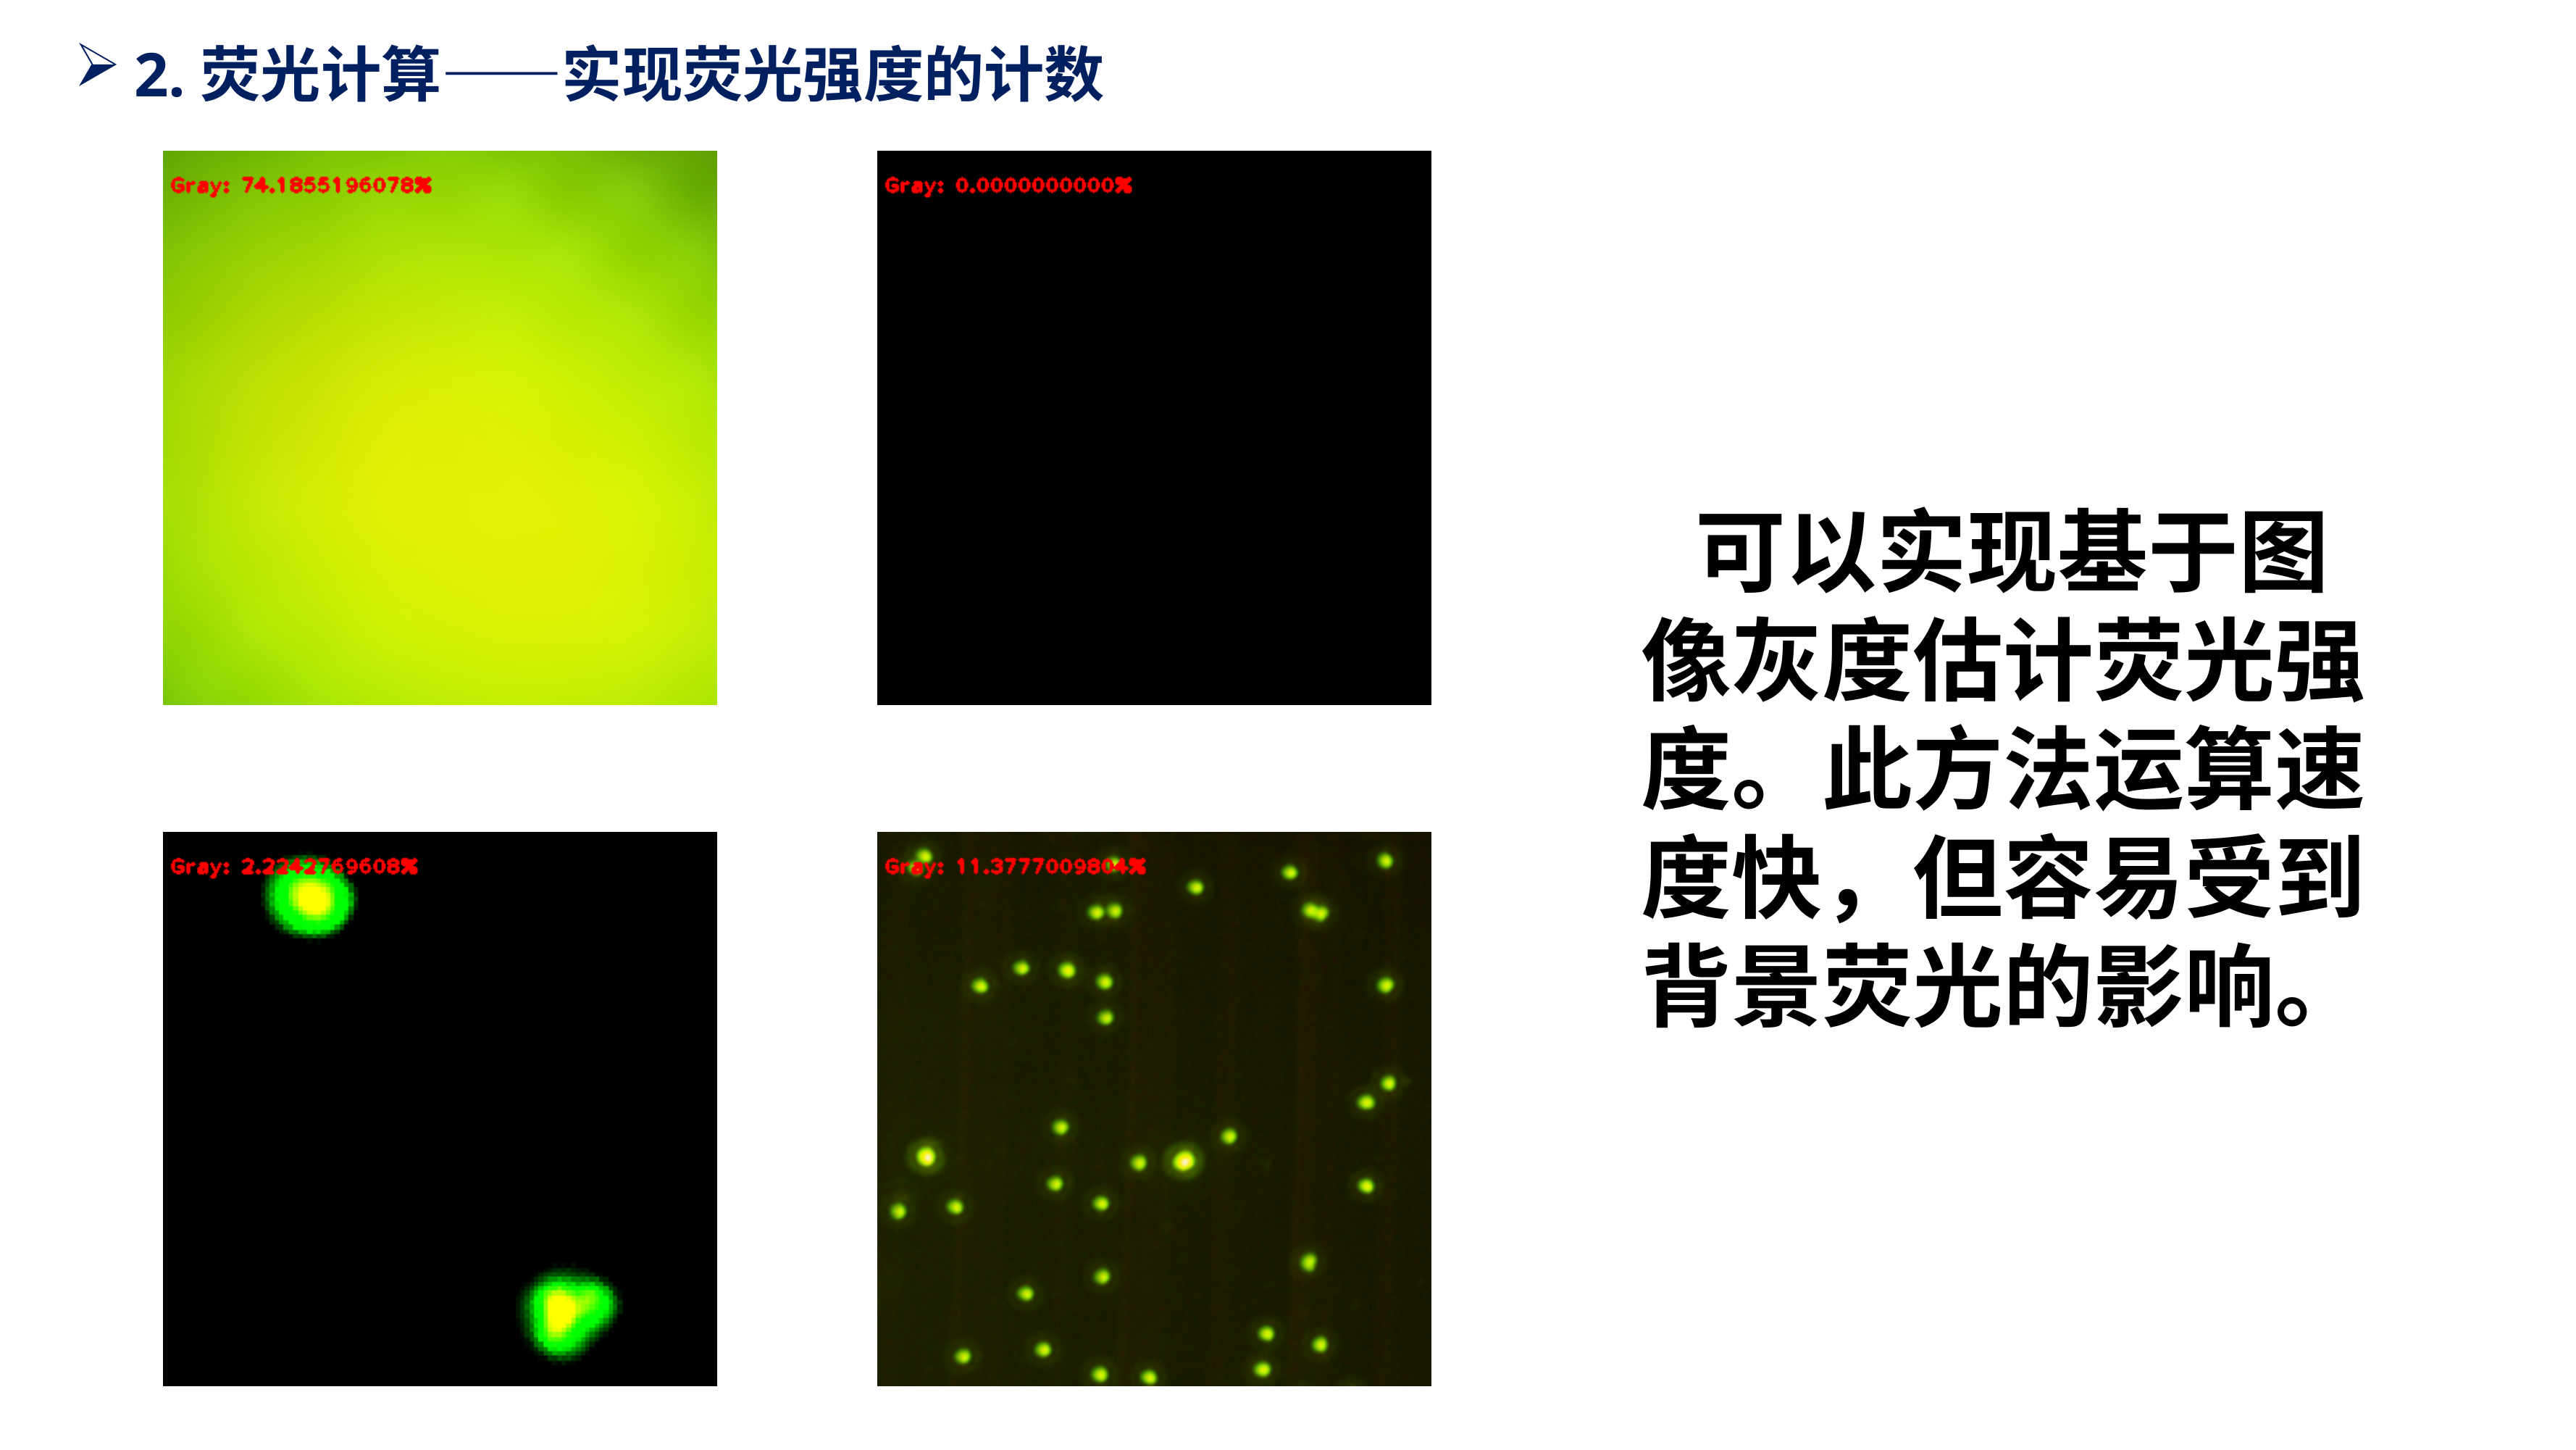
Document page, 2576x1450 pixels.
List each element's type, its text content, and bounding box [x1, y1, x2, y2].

picture [877, 832, 1431, 1386]
picture [877, 151, 1431, 705]
text_box 2.荧光计算——实现荧光强度的计数 [63, 9, 1381, 114]
text_box 可以实现基于图像灰度估计荧光强度。此方法运算速度快，但容易受到背景荧光的影响。 [1576, 488, 2420, 1064]
picture [163, 151, 717, 705]
picture [163, 832, 717, 1386]
